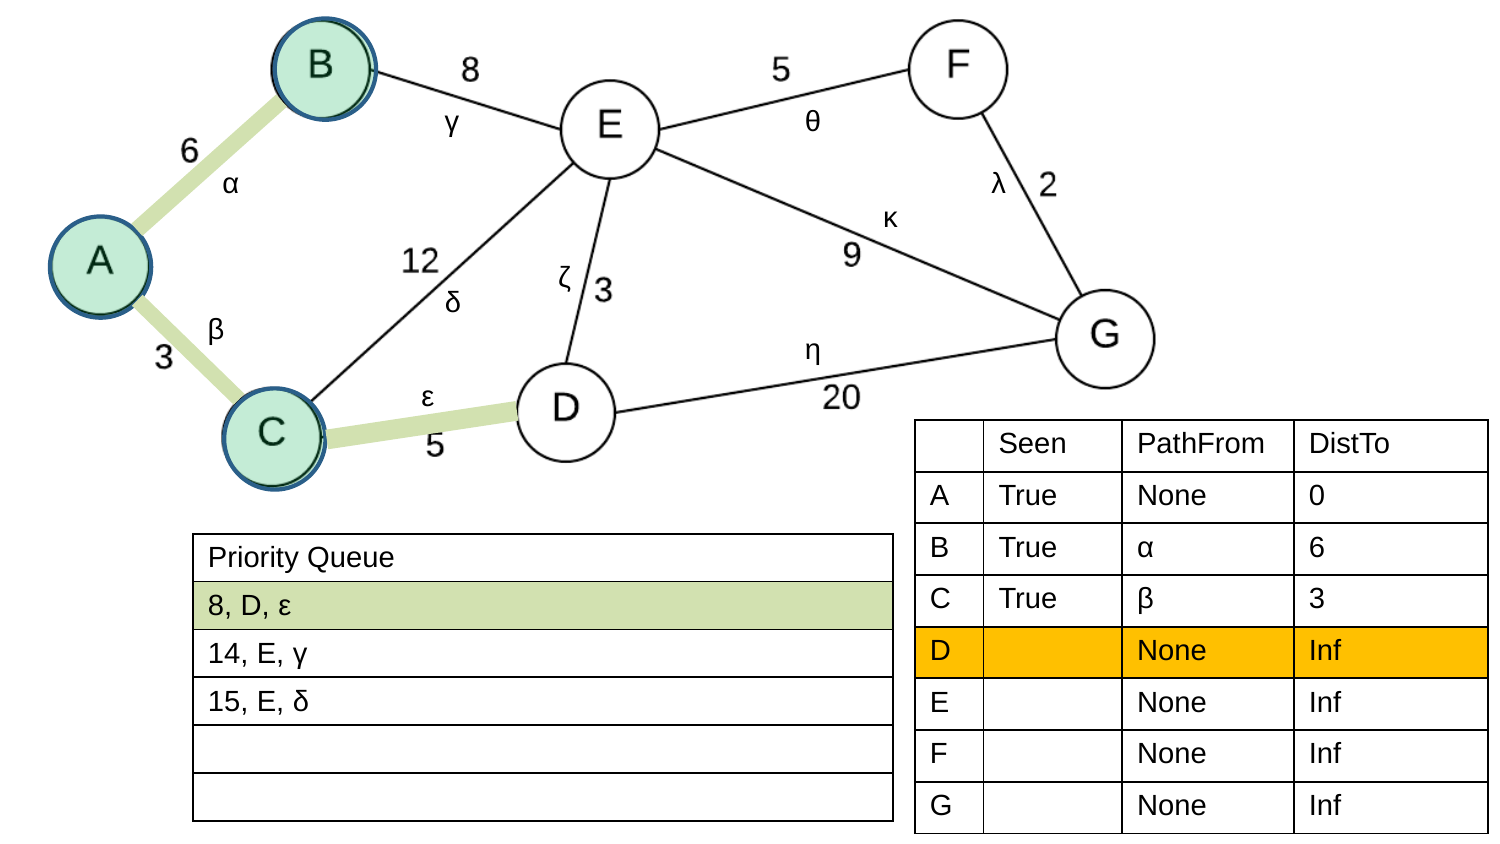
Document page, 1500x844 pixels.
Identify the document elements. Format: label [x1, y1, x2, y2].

table_cell [1295, 783, 1487, 833]
table_cell [984, 576, 1121, 626]
table_cell [984, 783, 1121, 833]
table_cell [984, 731, 1121, 781]
table_cell [194, 726, 892, 772]
table_cell [984, 628, 1121, 677]
table_cell [984, 679, 1121, 729]
table_cell [1123, 679, 1293, 729]
picture [11, 0, 1190, 522]
table_header [1295, 421, 1487, 471]
table_cell [1295, 524, 1487, 574]
table_cell [1190, 473, 1293, 522]
table_cell [1123, 628, 1293, 677]
table_cell [1123, 731, 1293, 781]
table_cell [916, 731, 983, 781]
table_cell [984, 524, 1121, 574]
table_cell [916, 679, 983, 729]
table_cell [916, 783, 983, 833]
table_cell [1295, 576, 1487, 626]
table_cell [1295, 731, 1487, 781]
table_cell [1295, 679, 1487, 729]
table_cell [916, 628, 983, 677]
table_cell [1123, 783, 1293, 833]
table_header [1190, 421, 1293, 471]
table_header [194, 535, 892, 581]
table_cell [916, 576, 983, 626]
table_cell [194, 774, 892, 820]
table_cell [1123, 524, 1293, 574]
table_cell [194, 582, 892, 629]
table_cell [1123, 576, 1293, 626]
table_cell [194, 630, 892, 676]
table_cell [1295, 473, 1487, 522]
table_cell [916, 524, 983, 574]
table_cell [1295, 628, 1487, 677]
table_cell [194, 678, 892, 724]
